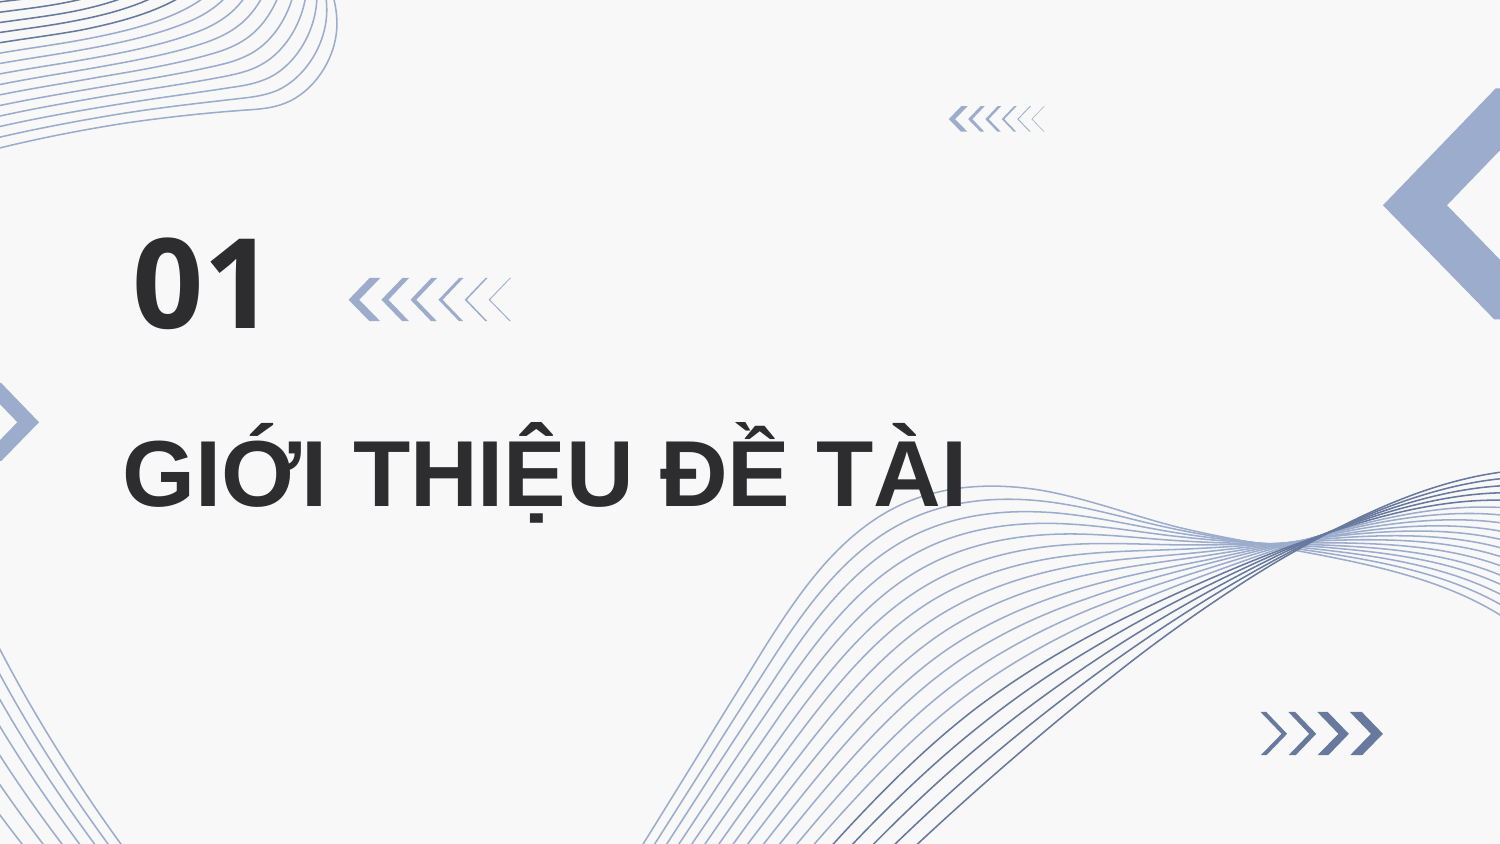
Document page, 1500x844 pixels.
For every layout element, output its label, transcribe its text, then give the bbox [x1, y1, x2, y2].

title GIỚI THIỆU ĐỀ TÀI [107, 299, 1146, 541]
title 01 [116, 230, 336, 369]
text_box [348, 105, 1045, 322]
